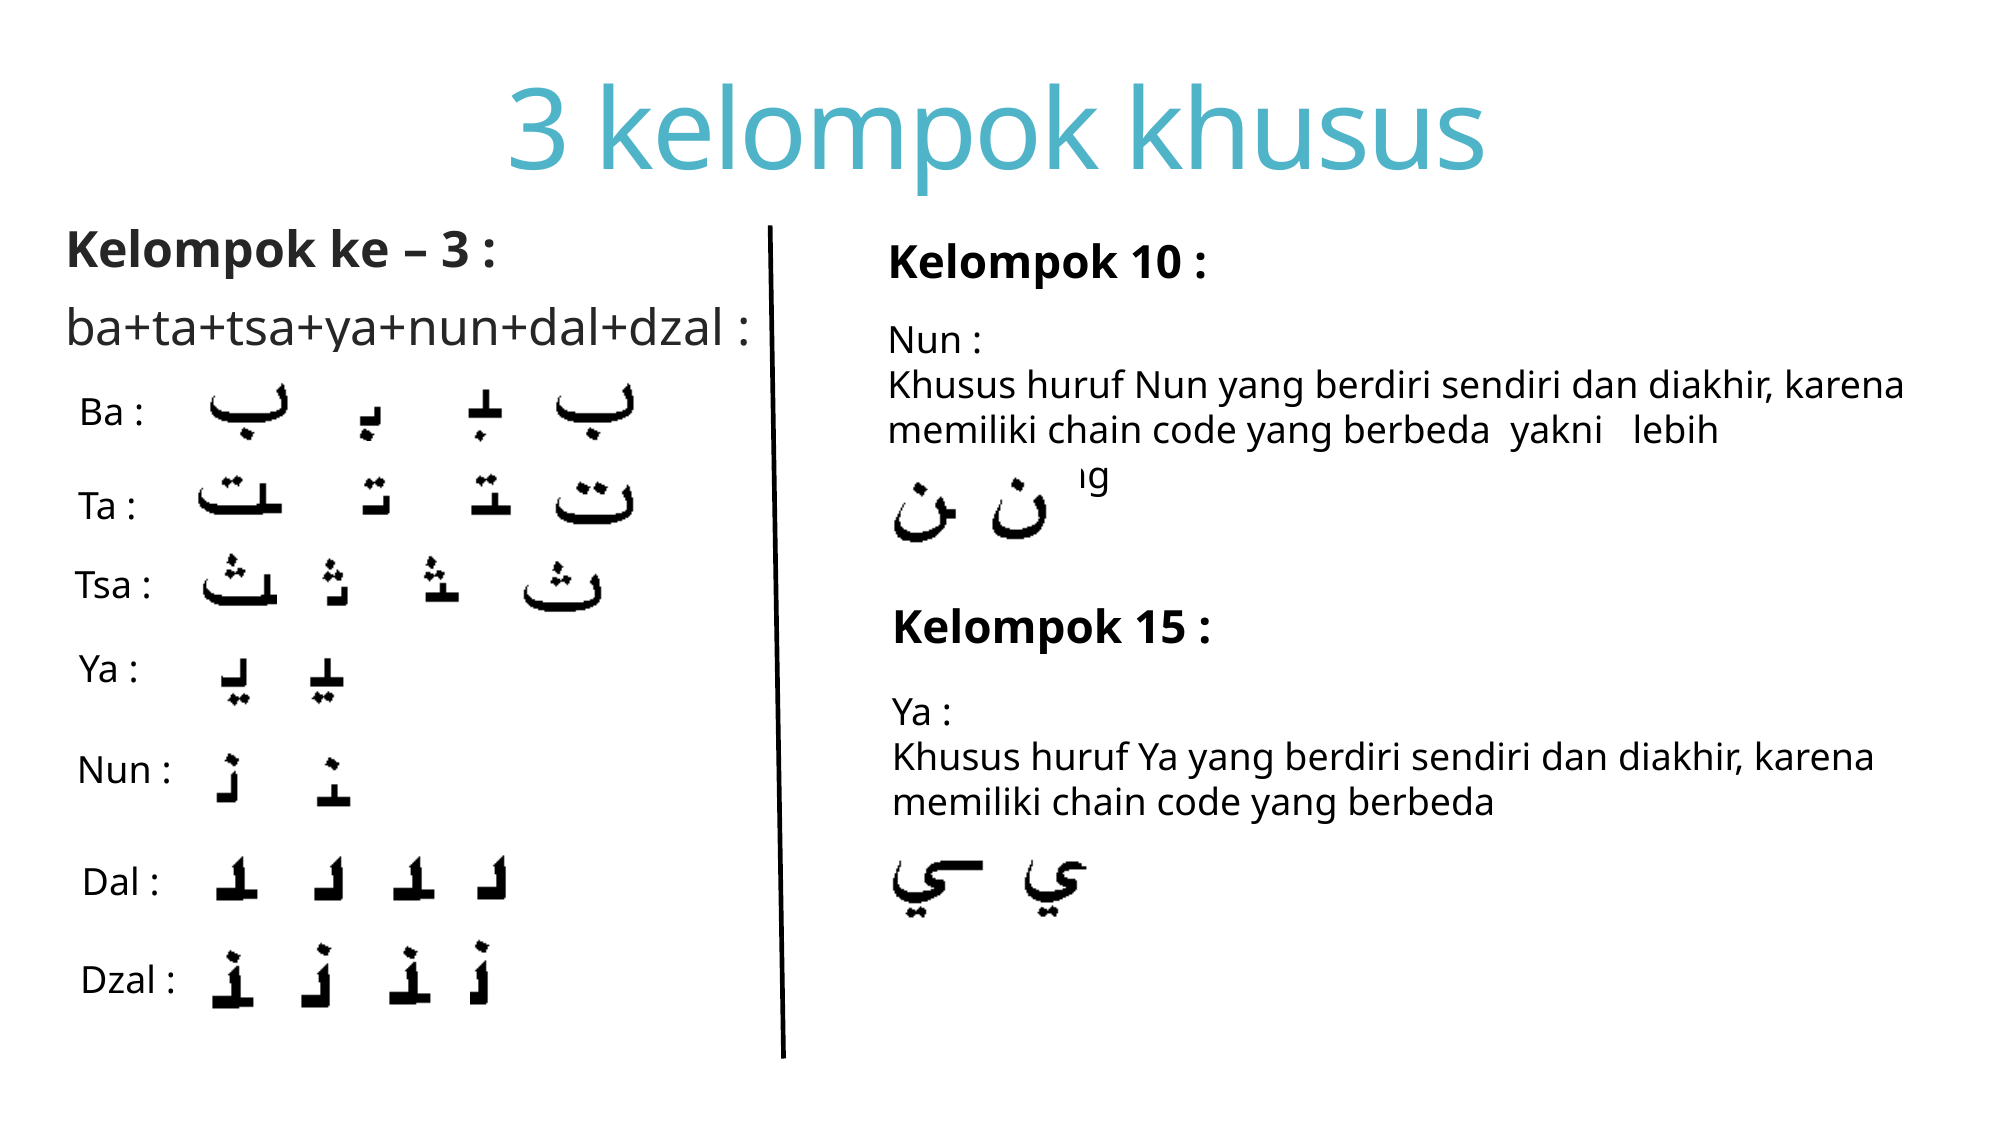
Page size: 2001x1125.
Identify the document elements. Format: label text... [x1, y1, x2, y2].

text_box Nun : [62, 738, 162, 799]
text_box Ya : [63, 637, 154, 697]
text_box Dal : [66, 850, 171, 911]
picture [865, 820, 1115, 950]
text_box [769, 225, 784, 1059]
text_box Kelompok 10 : Nun : Khusus huruf Nun yang berdiri sendiri dan diakhir, karena memiliki chain code yang berbeda yakni lebih melengkung [872, 225, 1954, 503]
title 3 kelompok khusus [187, 23, 1808, 225]
text_box Kelompok 15 : Ya : Khusus huruf Ya yang berdiri sendiri dan diakhir, karena memiliki chain code yang berbeda [877, 590, 1958, 831]
picture [860, 448, 1081, 575]
text_box Tsa : [59, 553, 167, 614]
text_box Dzal : [65, 949, 167, 1009]
list Kelompok ke – 3 : ba+ta+tsa+ya+nun+dal+dzal : [42, 218, 1807, 1064]
text_box Ta : [63, 475, 152, 535]
picture [162, 351, 660, 1056]
text_box Ba : [64, 380, 159, 441]
